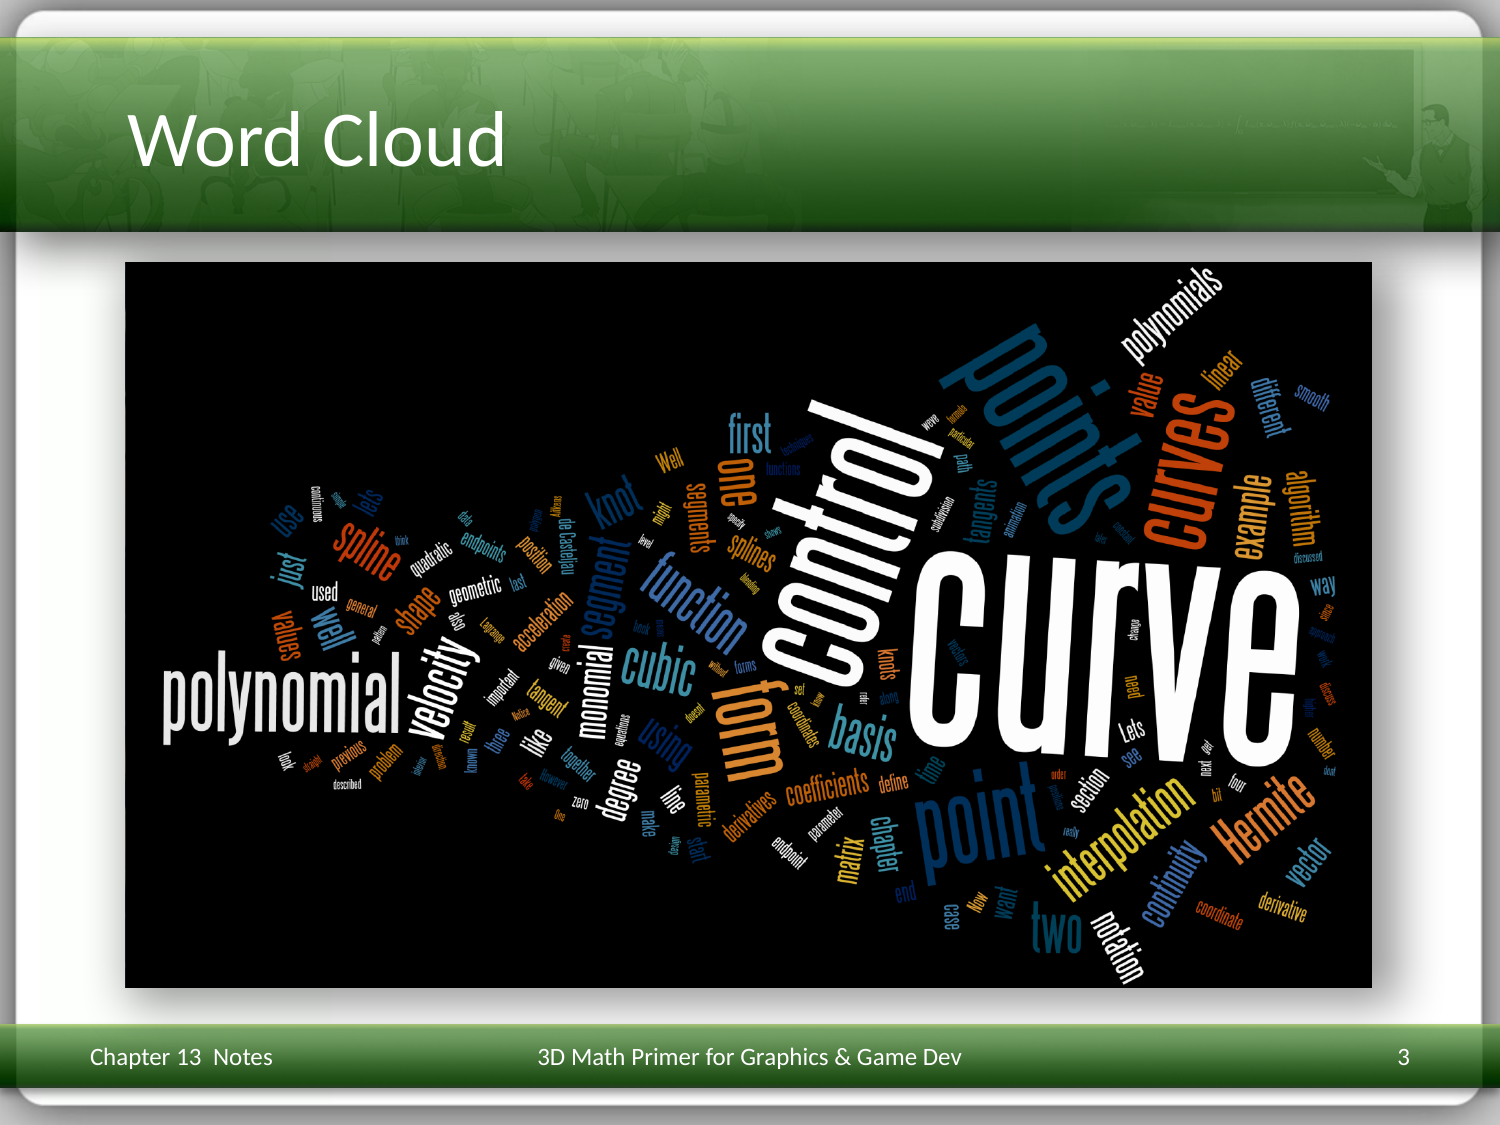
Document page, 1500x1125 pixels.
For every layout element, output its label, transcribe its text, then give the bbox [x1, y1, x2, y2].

title Word Cloud [112, 37, 1388, 233]
slide_number Chapter 13 Notes [75, 1025, 425, 1085]
footer 3D Math Primer for Graphics & Game Dev [512, 1037, 988, 1085]
slide_number 3 [1074, 1025, 1425, 1085]
picture [0, 0, 1500, 1125]
